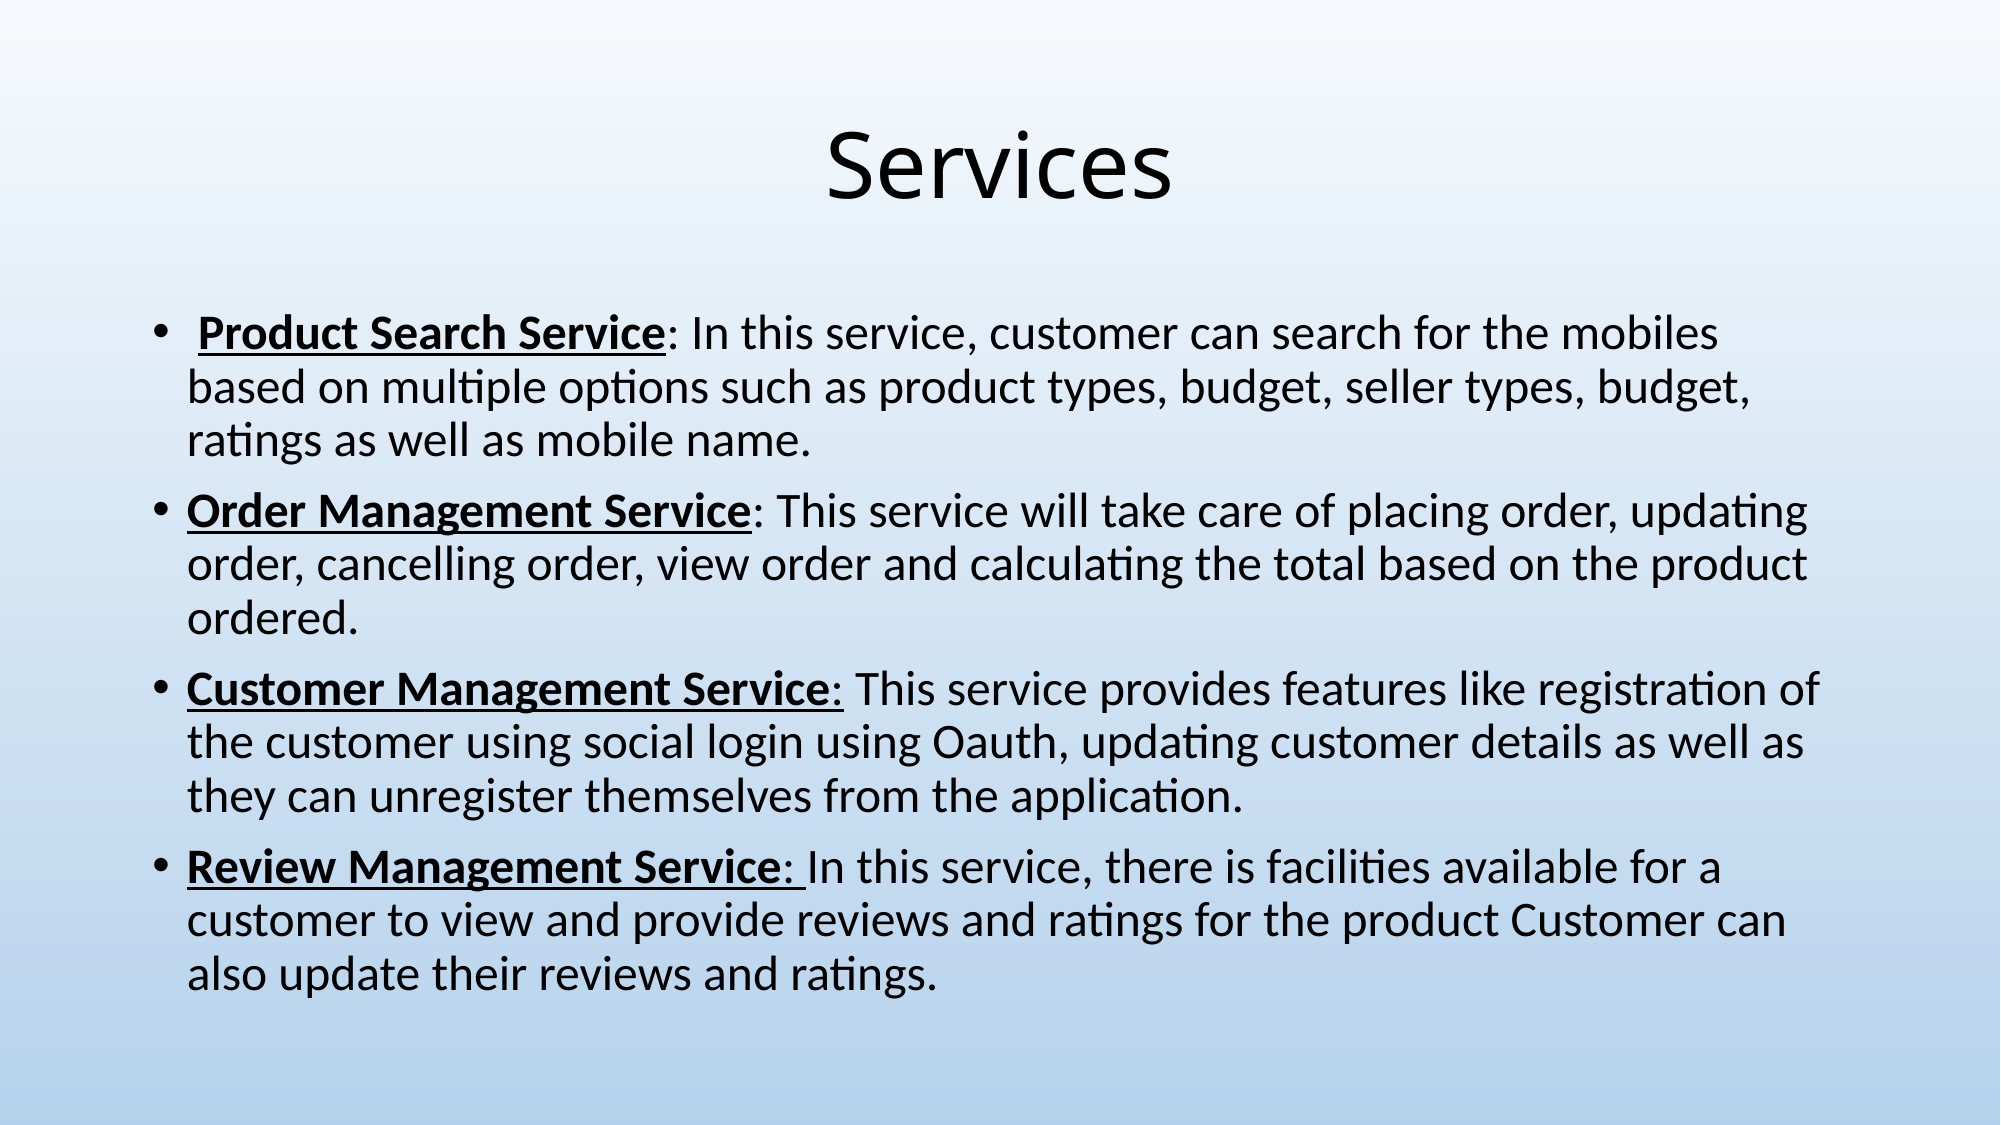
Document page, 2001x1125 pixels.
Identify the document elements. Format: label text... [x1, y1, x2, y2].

title Services [137, 59, 1863, 278]
list Product Search Service: In this service, customer can search for the mobiles based on multiple options such as product types, budget, seller types, budget, ratings as well as mobile name. Order Management Service: This service will take care of placing order, updating order, cancelling order, view order and calculating the total based on the product ordered. Customer Management Service: This service provides features like registration of the customer using social login using Oauth, updating customer details as well as they can unregister themselves from the application. Review Management Service: In this service, there is facilities available for a customer to view and provide reviews and ratings for the product Customer can also update their reviews and ratings. [137, 299, 1863, 1014]
